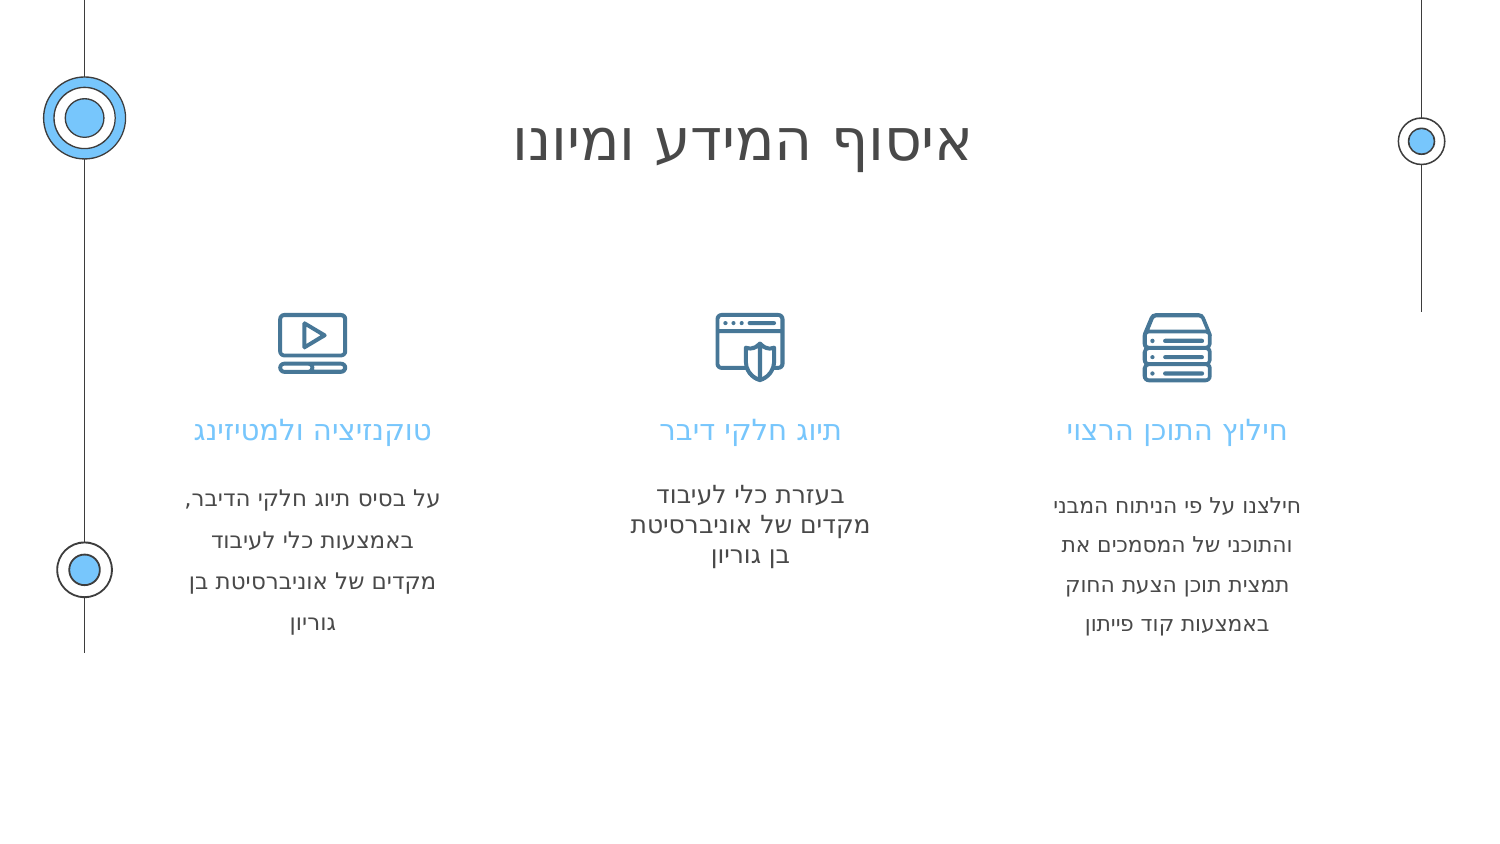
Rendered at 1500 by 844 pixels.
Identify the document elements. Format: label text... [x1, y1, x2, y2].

subtitle חילוץ התוכן הרצוי [1032, 396, 1323, 450]
subtitle חילצנו על פי הניתוח המבני והתוכני של המסמכים את תמצית תוכן הצעת החוק באמצעות קוד פייתון [1032, 463, 1323, 641]
subtitle על בסיס תיוג חלקי הדיבר, באמצעות כלי לעיבוד מקדים של אוניברסיטת בן גוריון [168, 455, 458, 633]
subtitle בעזרת כלי לעיבוד מקדים של אוניברסיטת בן גוריון [606, 463, 896, 641]
subtitle תיוג חלקי דיבר [606, 396, 896, 450]
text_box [1142, 312, 1213, 383]
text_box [277, 312, 348, 375]
subtitle טוקנזיציה ולמטיזינג [168, 396, 458, 450]
title איסוף המידע ומיונו [286, 87, 1201, 185]
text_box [715, 312, 785, 383]
